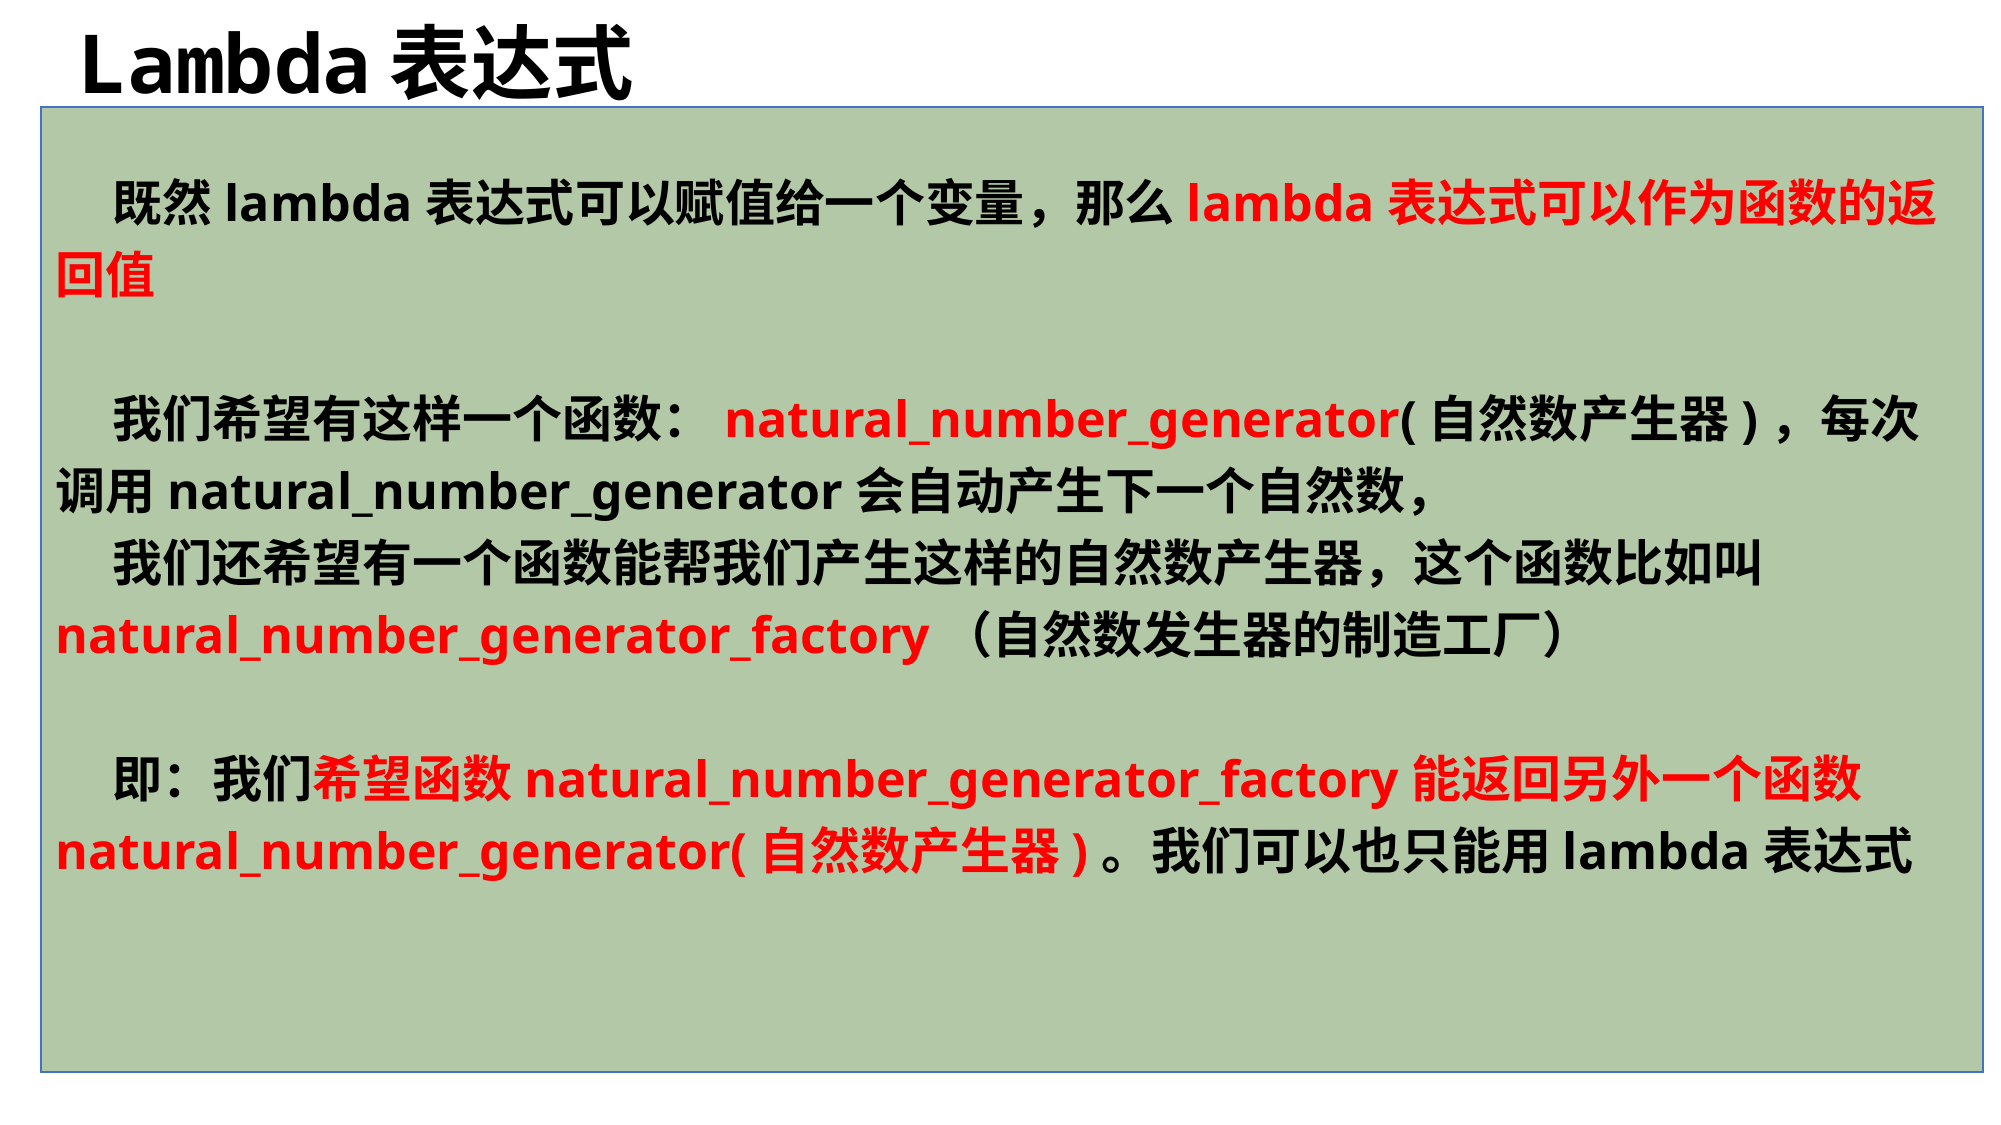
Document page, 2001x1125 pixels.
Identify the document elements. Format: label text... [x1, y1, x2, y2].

title Lambda表达式 [63, 15, 1789, 107]
text_box 既然lambda表达式可以赋值给一个变量，那么lambda表达式可以作为函数的返回值 我们希望有这样一个函数：natural_number_generator(自然数产生器)，每次调用natural_number_generator会自动产生下一个自然数， 我们还希望有一个函数能帮我们产生这样的自然数产生器，这个函数比如叫natural_number_generator_factory（自然数发生器的制造工厂） 即：我们希望函数natural_number_generator_factory能返回另外一个函数natural_number_generator(自然数产生器)。我们可以也只能用lambda表达式 [40, 107, 1984, 1073]
